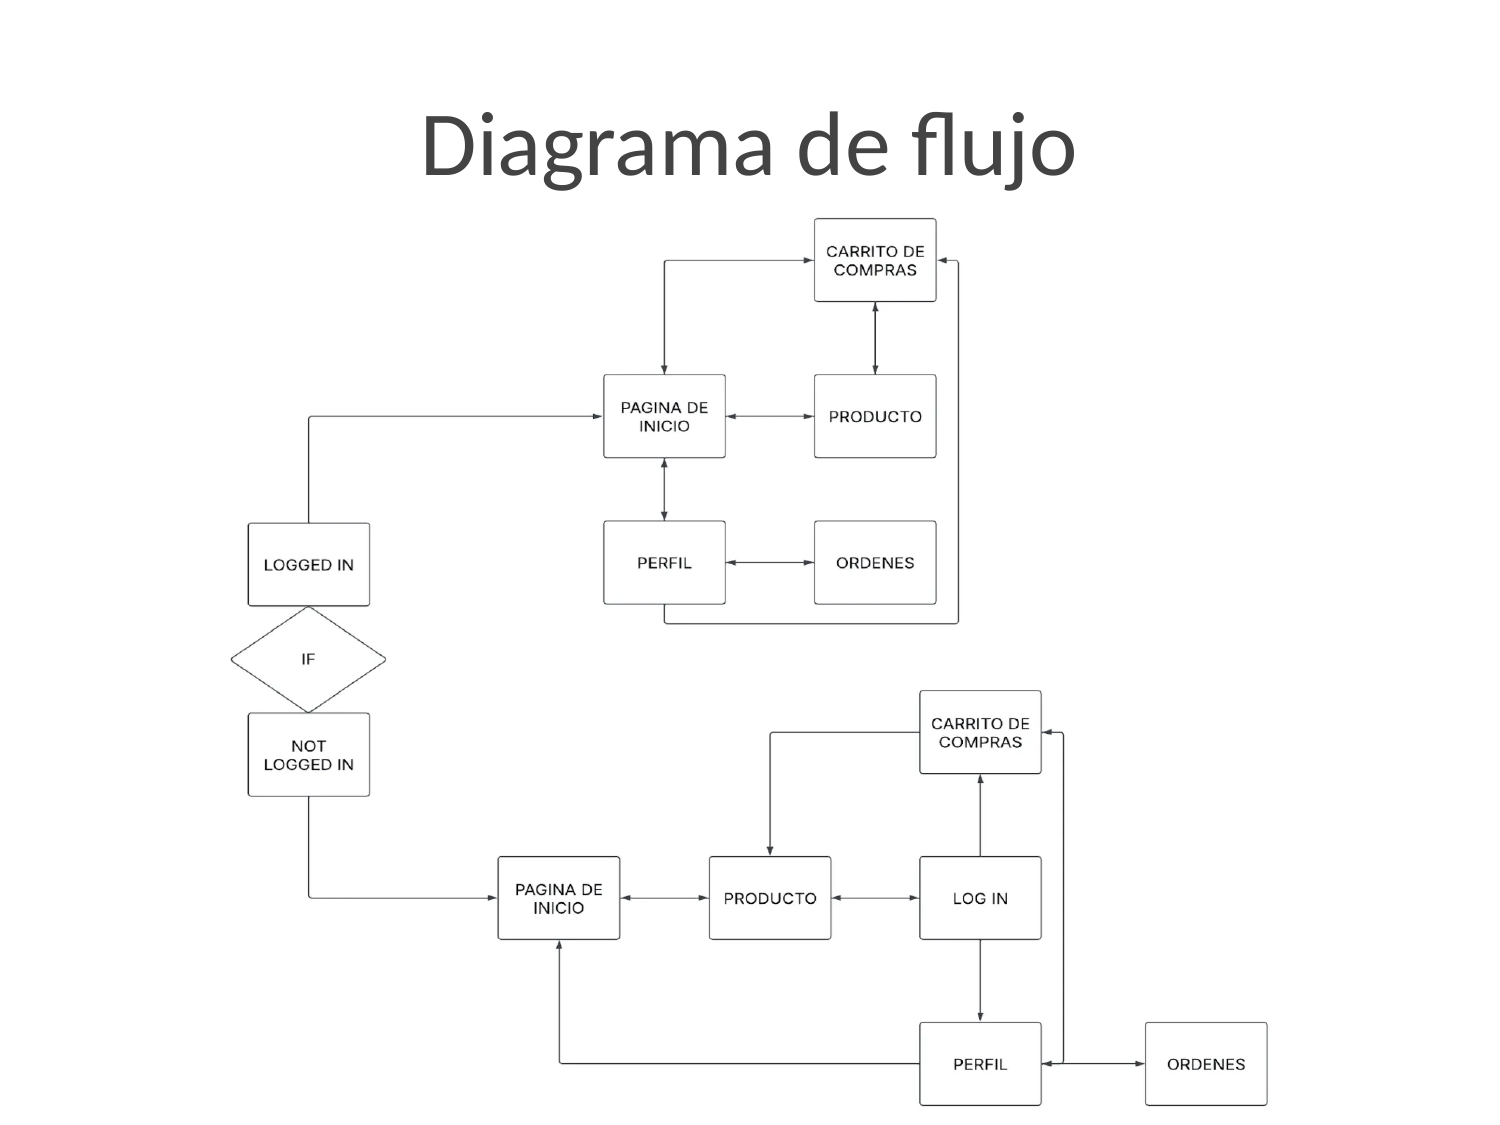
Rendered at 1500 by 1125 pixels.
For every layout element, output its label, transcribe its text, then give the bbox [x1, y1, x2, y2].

title Diagrama de flujo [75, 45, 1425, 233]
picture [211, 195, 1289, 1125]
